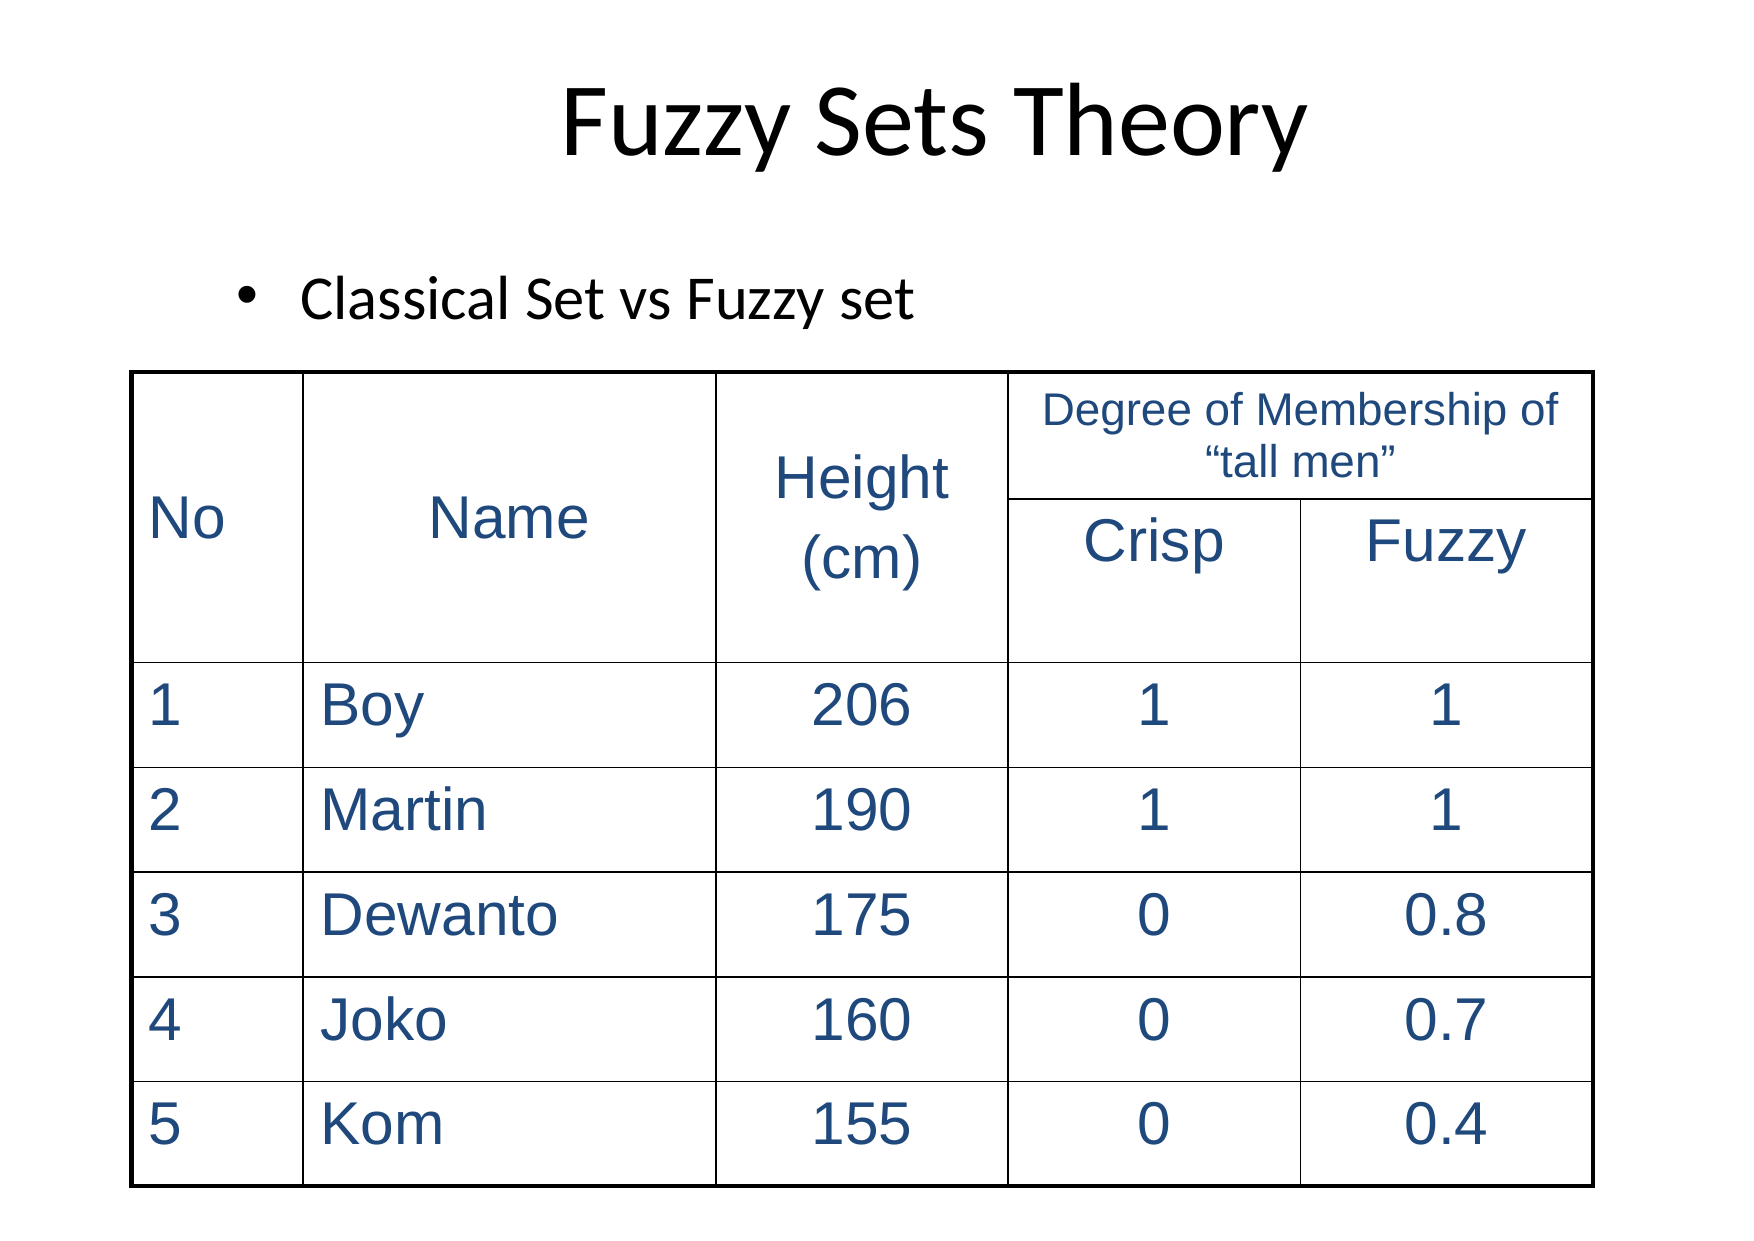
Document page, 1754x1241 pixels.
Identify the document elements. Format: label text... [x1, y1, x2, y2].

table_cell 1 [1301, 768, 1591, 871]
table_header Height (cm) [717, 374, 1007, 662]
list Classical Set vs Fuzzy set [219, 248, 1476, 370]
table_cell 1 [134, 663, 302, 767]
table_cell Fuzzy [1301, 500, 1591, 662]
table_cell 160 [717, 978, 1007, 1081]
table_cell 2 [134, 768, 302, 871]
table_cell 0.8 [1301, 873, 1591, 976]
table_cell 1 [1009, 768, 1300, 871]
table_cell Dewanto [304, 873, 715, 976]
table_cell Crisp [1009, 500, 1300, 662]
table_cell 206 [717, 663, 1007, 767]
table_header Name [304, 374, 715, 662]
table_cell 190 [717, 768, 1007, 871]
table_cell 1 [1301, 663, 1591, 767]
table_cell 0 [1009, 978, 1300, 1081]
table_cell Kom [304, 1082, 715, 1184]
table_cell Martin [304, 768, 715, 871]
table_cell 155 [717, 1082, 1007, 1184]
table_cell 0 [1009, 1082, 1300, 1184]
table_cell 0 [1009, 873, 1300, 976]
table_header No [134, 374, 302, 662]
table_cell Boy [304, 663, 715, 767]
table_cell Joko [304, 978, 715, 1081]
table_cell 3 [134, 873, 302, 976]
table_cell 4 [134, 978, 302, 1081]
table_cell 0.4 [1301, 1082, 1591, 1184]
table_cell 175 [717, 873, 1007, 976]
title Fuzzy Sets Theory [263, 0, 1608, 229]
table_cell 5 [134, 1082, 302, 1184]
table_header Degree of Membership of “tall men” [1009, 374, 1591, 498]
table_cell 0.7 [1301, 978, 1591, 1081]
table_cell 1 [1009, 663, 1300, 767]
